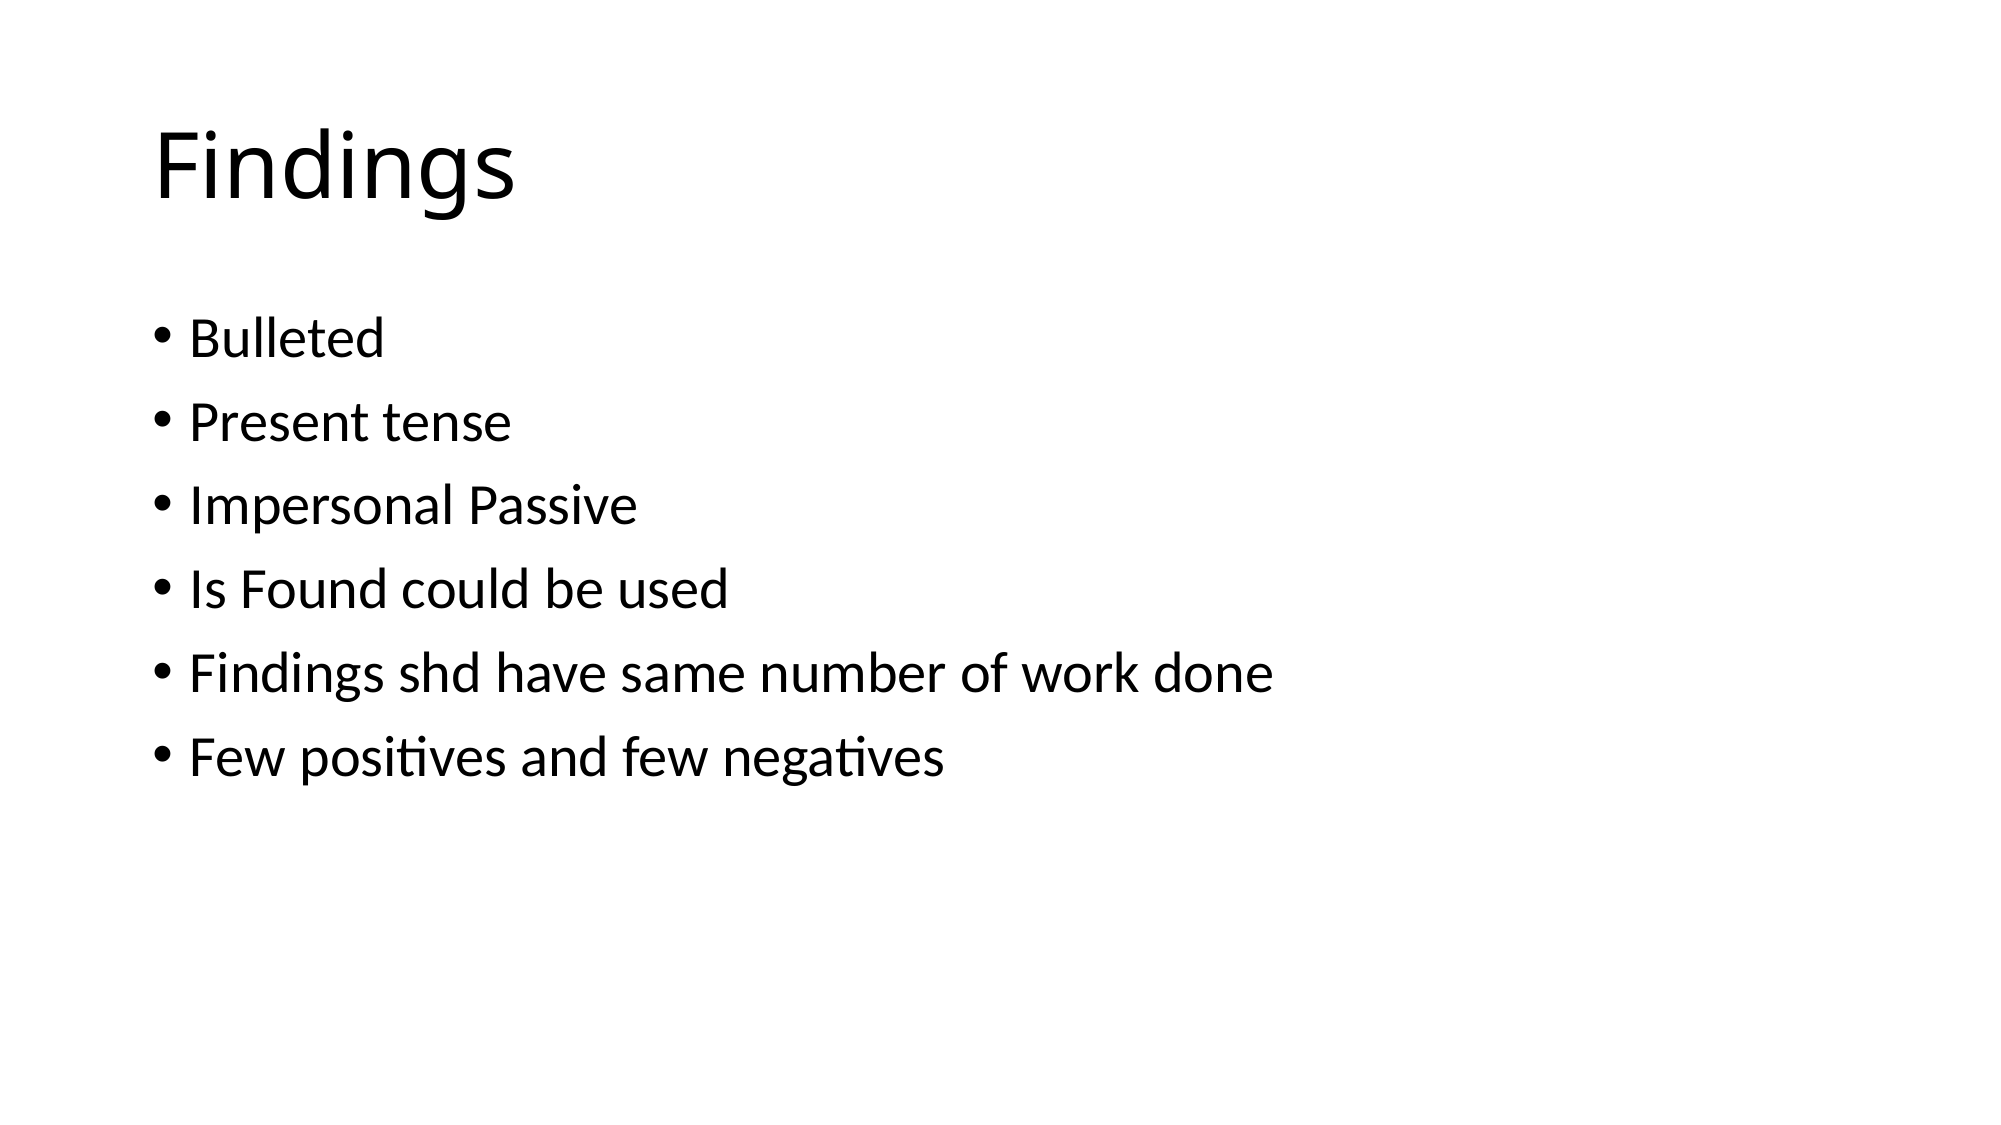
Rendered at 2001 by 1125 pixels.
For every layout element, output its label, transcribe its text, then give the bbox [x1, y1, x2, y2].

title Findings [137, 59, 1863, 278]
list Bulleted Present tense Impersonal Passive Is Found could be used Findings shd have same number of work done Few positives and few negatives [137, 299, 1863, 1014]
